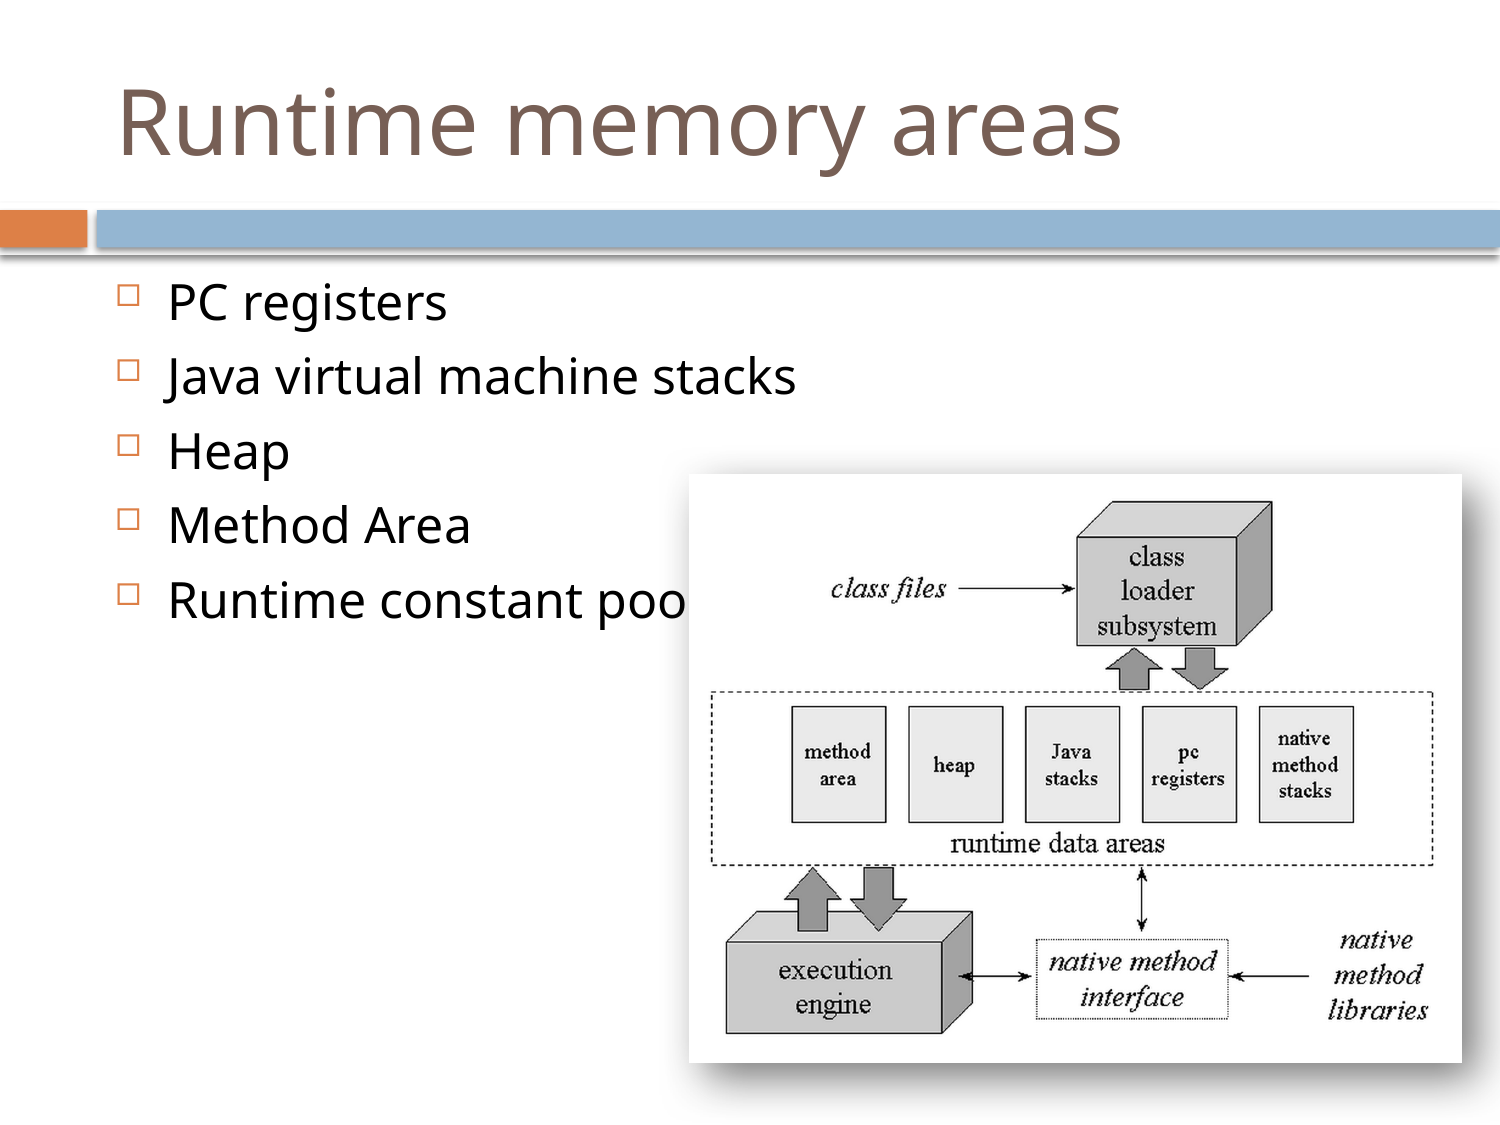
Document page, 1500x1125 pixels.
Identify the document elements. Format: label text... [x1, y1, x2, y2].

list PC registers Java virtual machine stacks Heap Method Area Runtime constant pool [100, 262, 1438, 1000]
picture [689, 474, 1463, 1063]
title Runtime memory areas [100, 37, 1438, 200]
